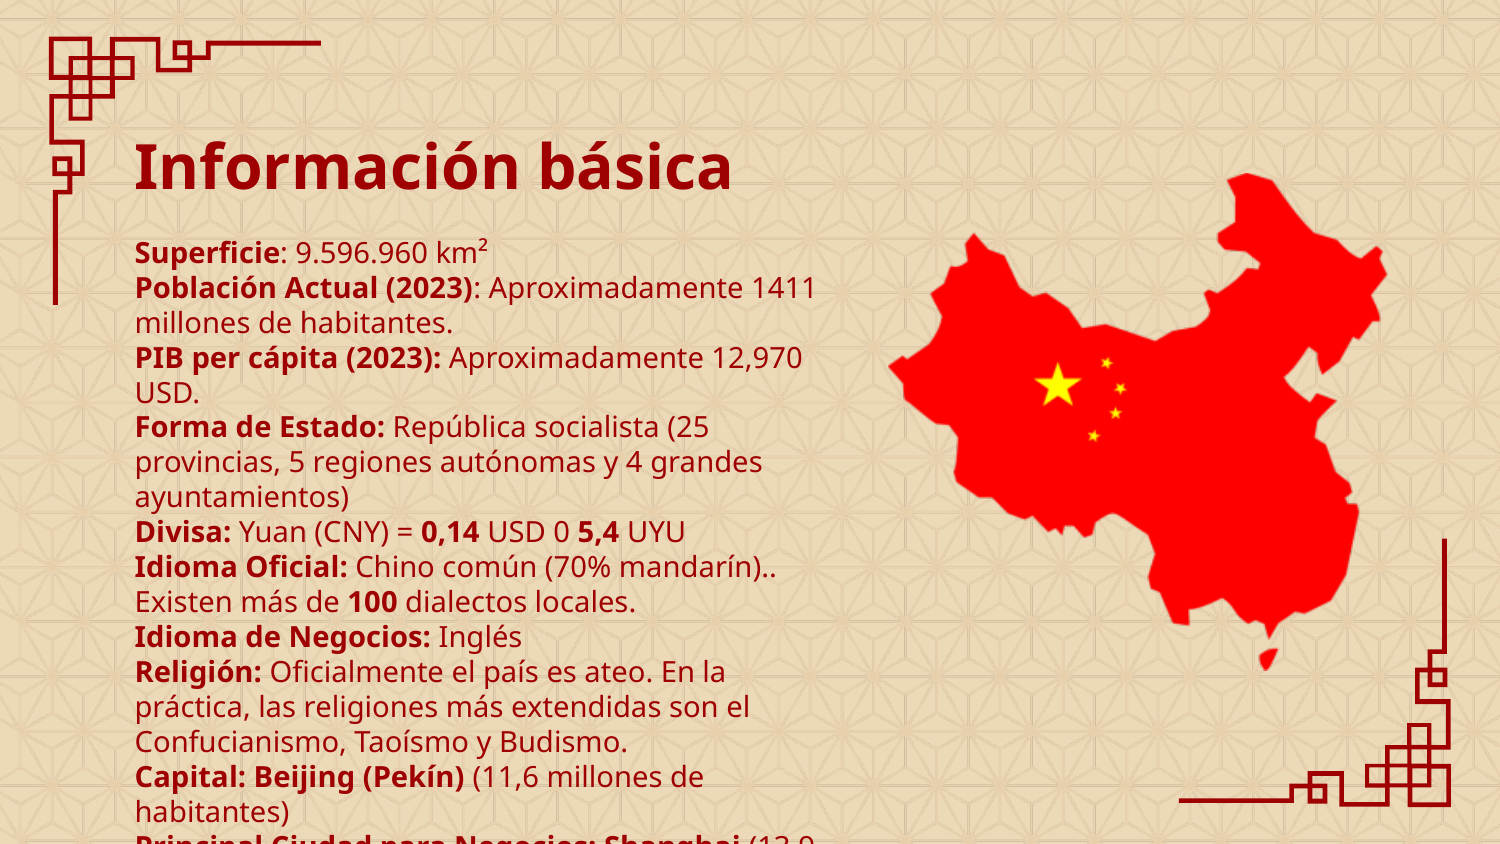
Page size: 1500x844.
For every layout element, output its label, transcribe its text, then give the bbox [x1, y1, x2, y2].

picture [0, 0, 1500, 844]
list Superficie: 9.596.960 km² Población Actual (2023): Aproximadamente 1411 millones de habitantes. PIB per cápita (2023): Aproximadamente 12,970 USD. Forma de Estado: República socialista (25 provincias, 5 regiones autónomas y 4 grandes ayuntamientos) Divisa: Yuan (CNY) = 0,14 USD 0 5,4 UYU Idioma Oficial: Chino común (70% mandarín).. Existen más de 100 dialectos locales. Idioma de Negocios: Inglés Religión: Oficialmente el país es ateo. En la práctica, las religiones más extendidas son el Confucianismo, Taoísmo y Budismo. Capital: Beijing (Pekín) (11,6 millones de habitantes) Principal Ciudad para Negocios: Shanghai (13,9 millones de habitantes). [119, 219, 851, 671]
title Información básica [119, 111, 851, 206]
